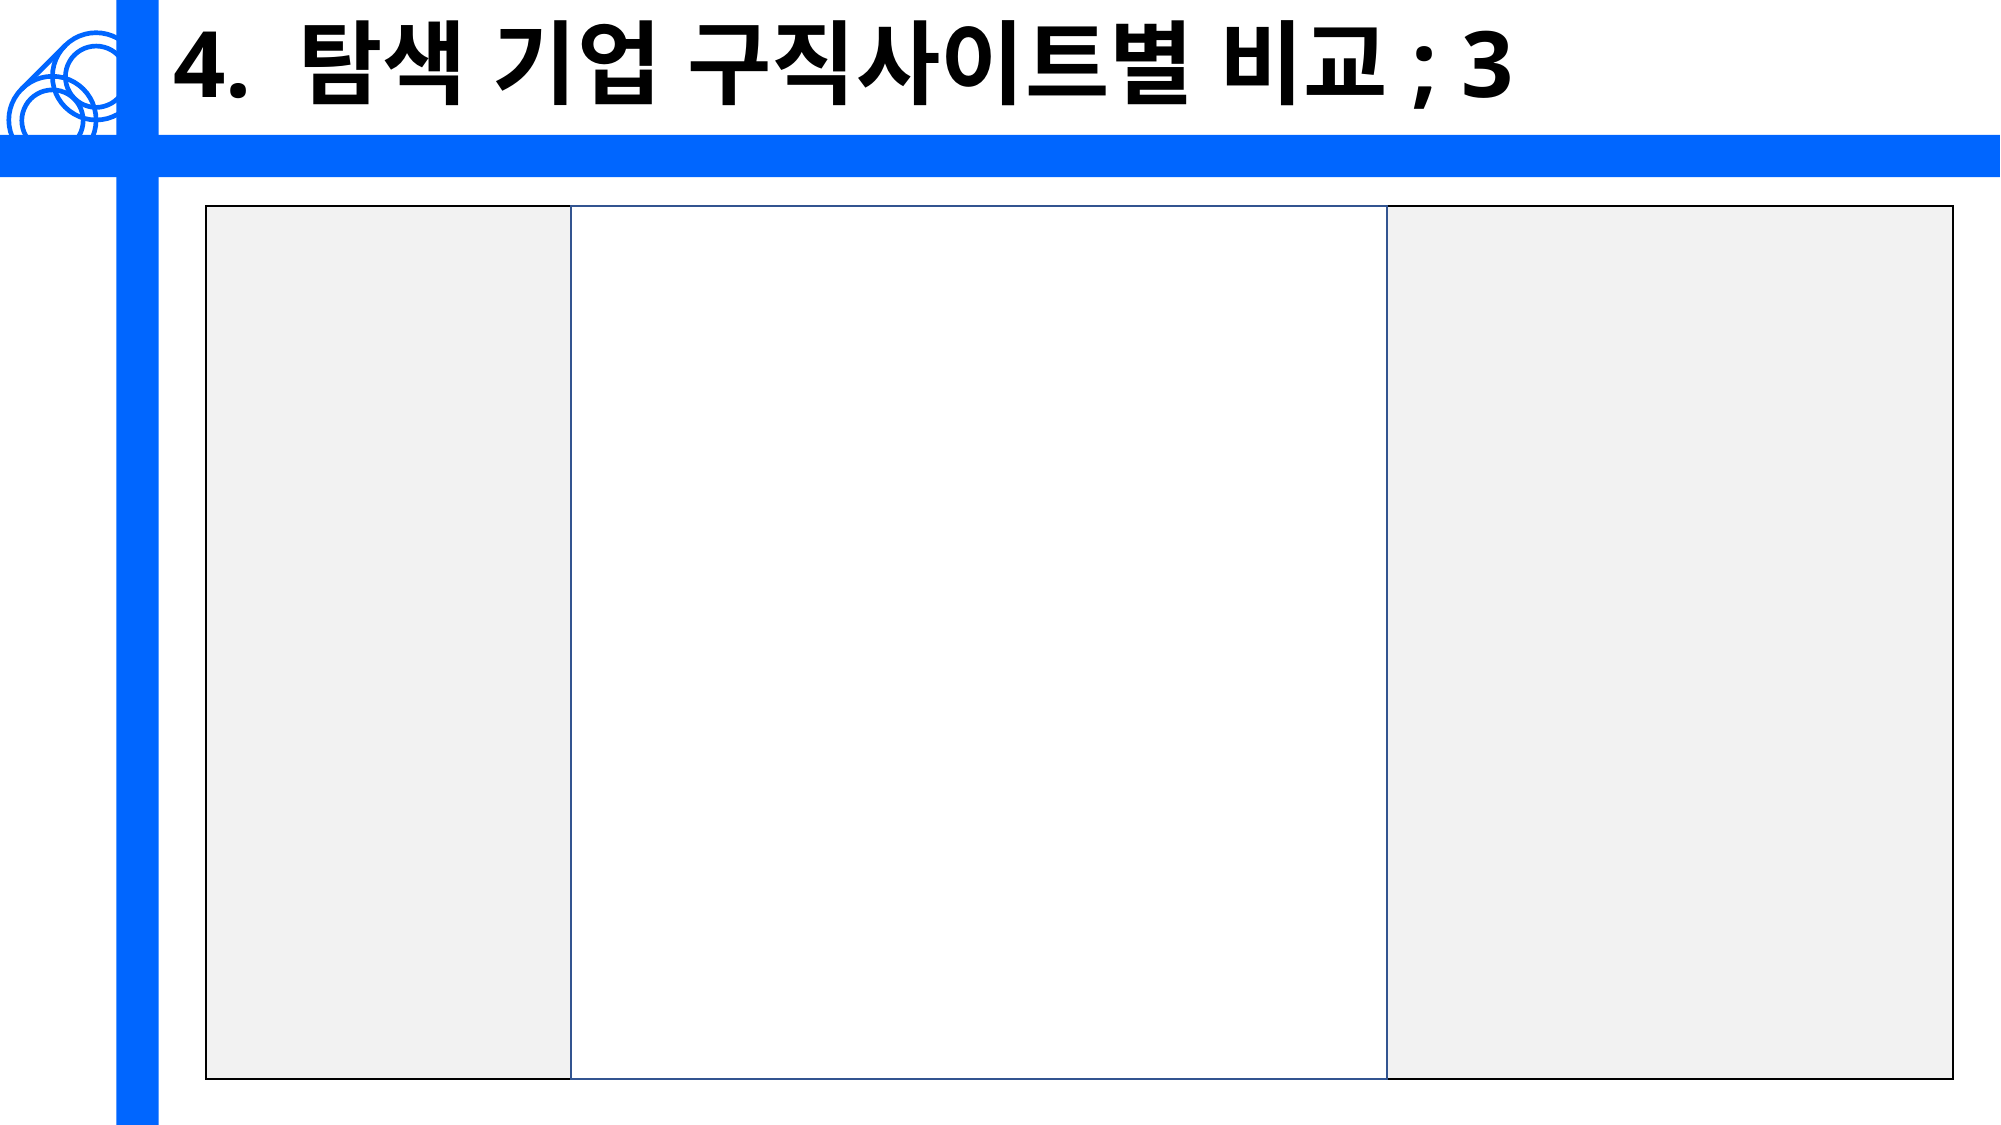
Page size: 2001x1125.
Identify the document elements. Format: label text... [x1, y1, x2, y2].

text_box [570, 205, 1388, 1080]
title 4. 탐색 기업 구직사이트별 비교; 3 [158, 0, 1921, 135]
text_box [205, 205, 570, 1080]
text_box [1388, 205, 1954, 1080]
